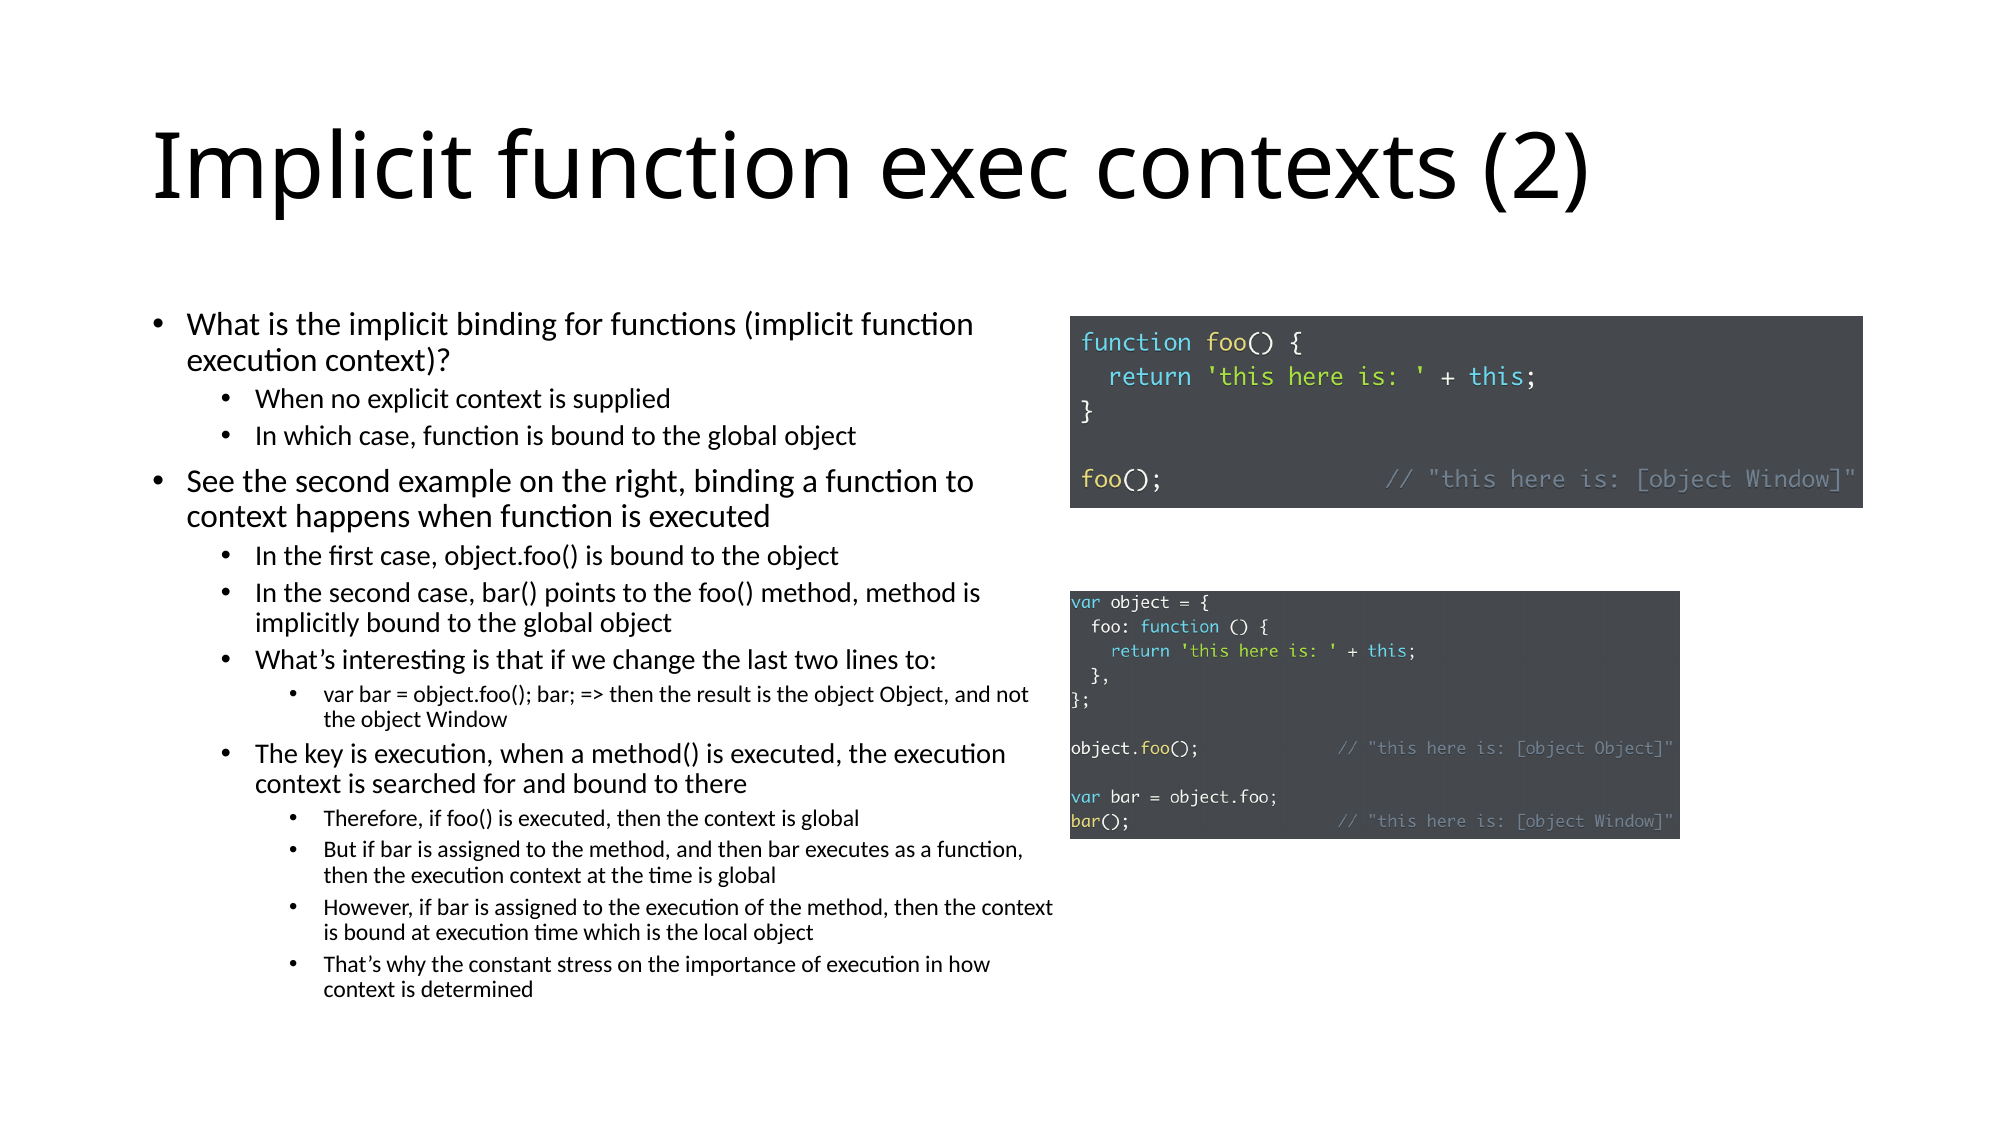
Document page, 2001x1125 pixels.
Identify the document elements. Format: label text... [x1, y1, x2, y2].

list What is the implicit binding for functions (implicit function execution context)? When no explicit context is supplied In which case, function is bound to the global object See the second example on the right, binding a function to context happens when function is executed In the first case, object.foo() is bound to the object In the second case, bar() points to the foo() method, method is implicitly bound to the global object What’s interesting is that if we change the last two lines to: var bar = object.foo(); bar; => then the result is the object Object, and not the object Window The key is execution, when a method() is executed, the execution context is searched for and bound to there Therefore, if foo() is executed, then the context is global But if bar is assigned to the method, and then bar executes as a function, then the execution context at the time is global However, if bar is assigned to the execution of the method, then the context is bound at execution time which is the local object That’s why the constant stress on the importance of execution in how context is determined [137, 299, 1071, 1014]
title Implicit function exec contexts (2) [137, 59, 1863, 278]
picture [1070, 591, 1680, 839]
picture [1070, 316, 1863, 509]
